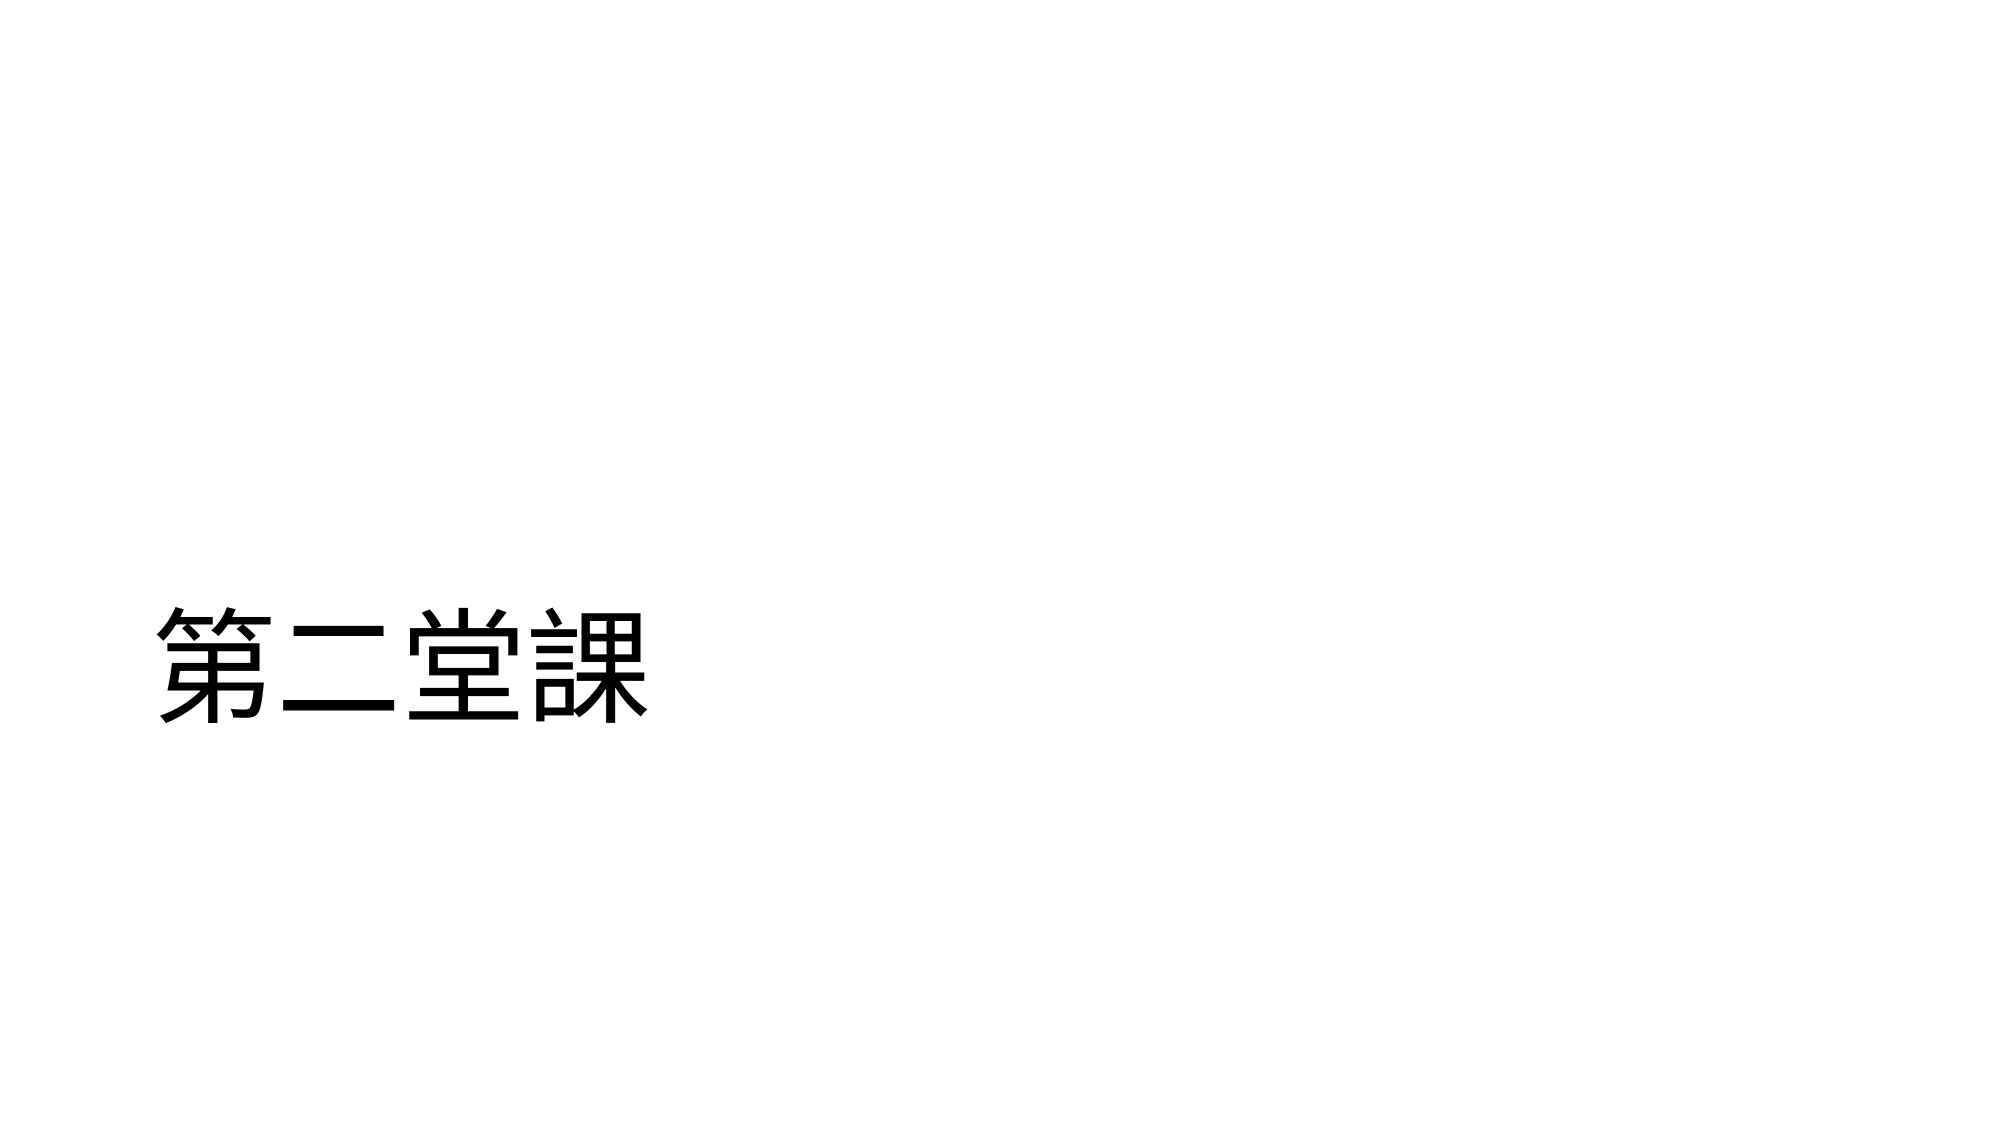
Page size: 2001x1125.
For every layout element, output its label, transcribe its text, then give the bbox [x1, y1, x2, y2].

title 第二堂課 [136, 280, 1862, 749]
